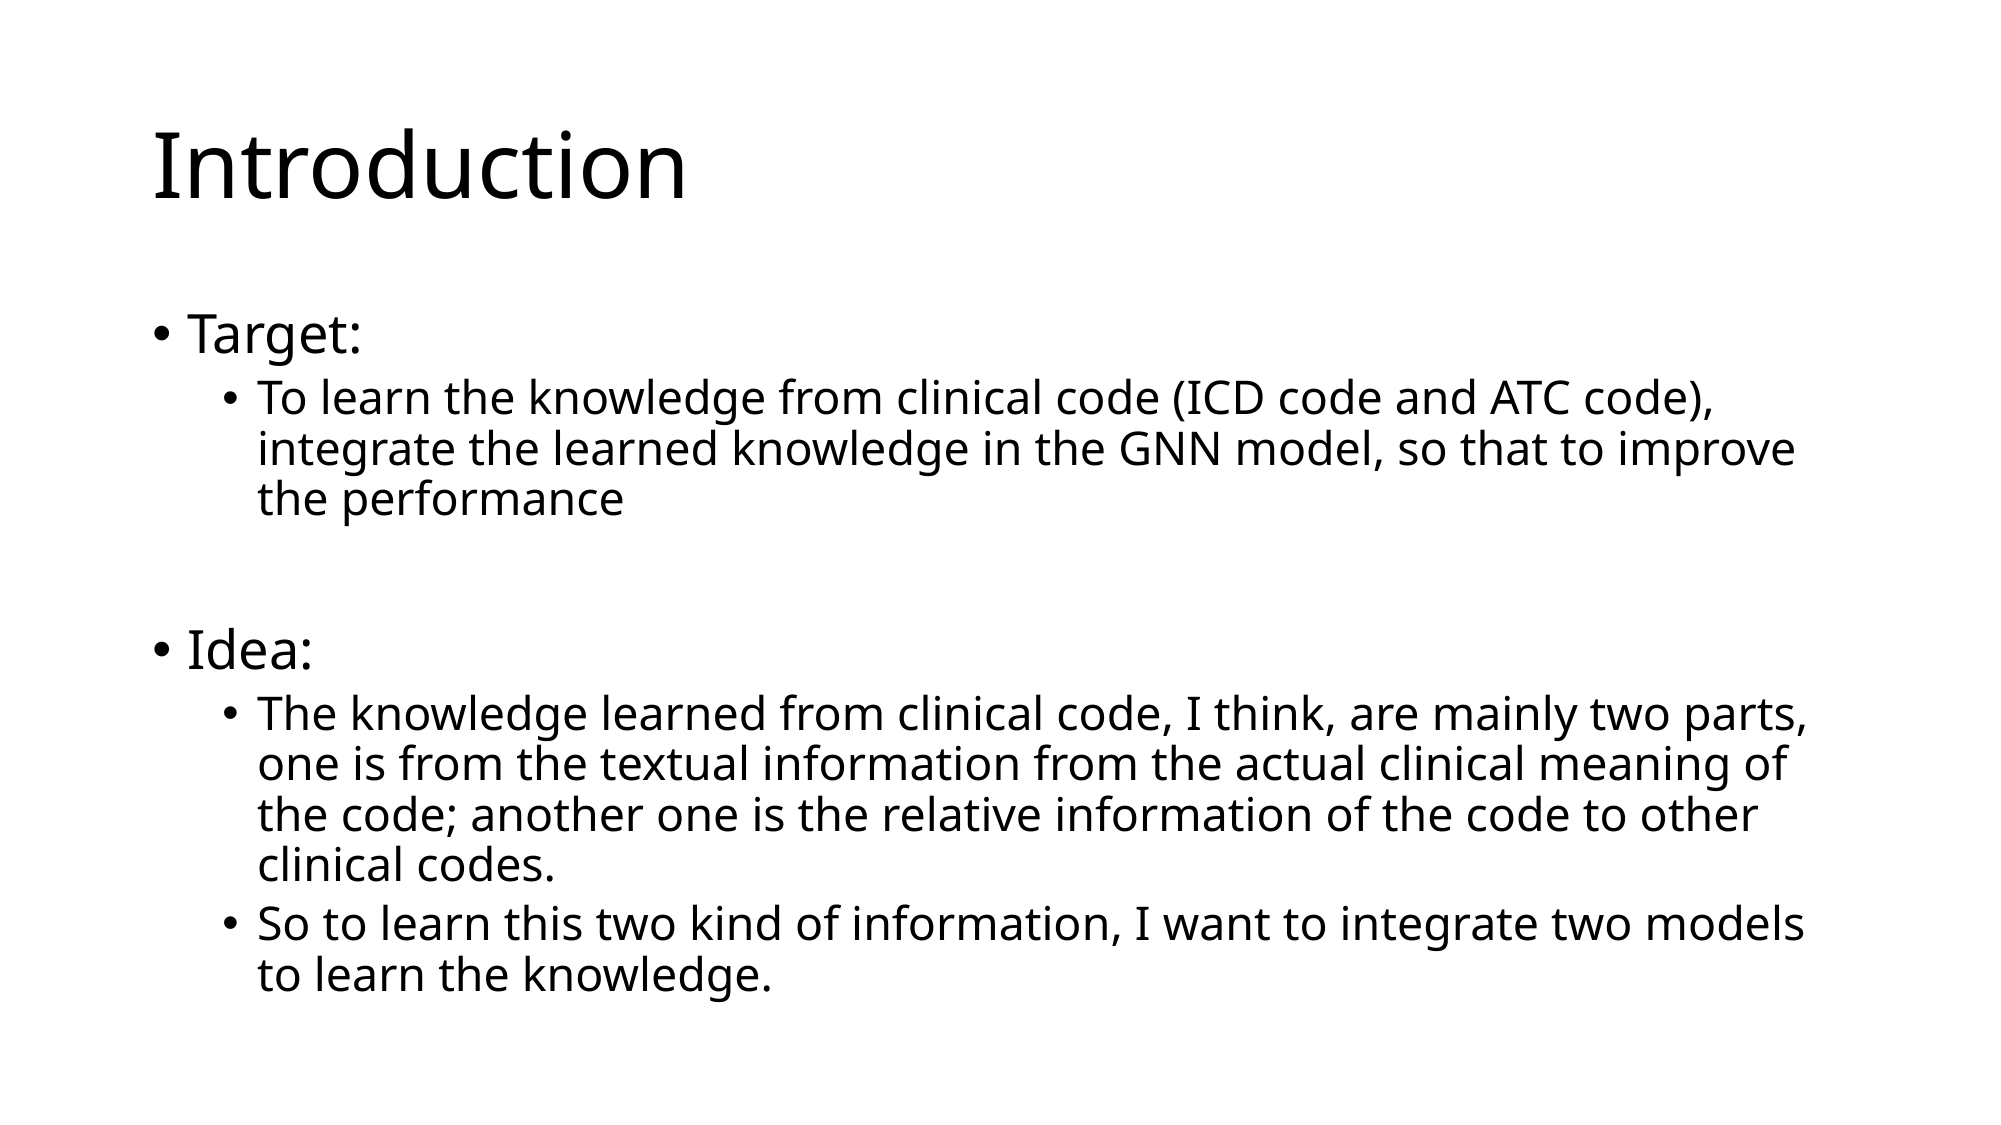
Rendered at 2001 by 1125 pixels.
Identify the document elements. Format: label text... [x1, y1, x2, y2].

list Target: To learn the knowledge from clinical code (ICD code and ATC code), integrate the learned knowledge in the GNN model, so that to improve the performance Idea: The knowledge learned from clinical code, I think, are mainly two parts, one is from the textual information from the actual clinical meaning of the code; another one is the relative information of the code to other clinical codes. So to learn this two kind of information, I want to integrate two models to learn the knowledge. [137, 299, 1863, 1014]
title Introduction [137, 59, 1863, 278]
